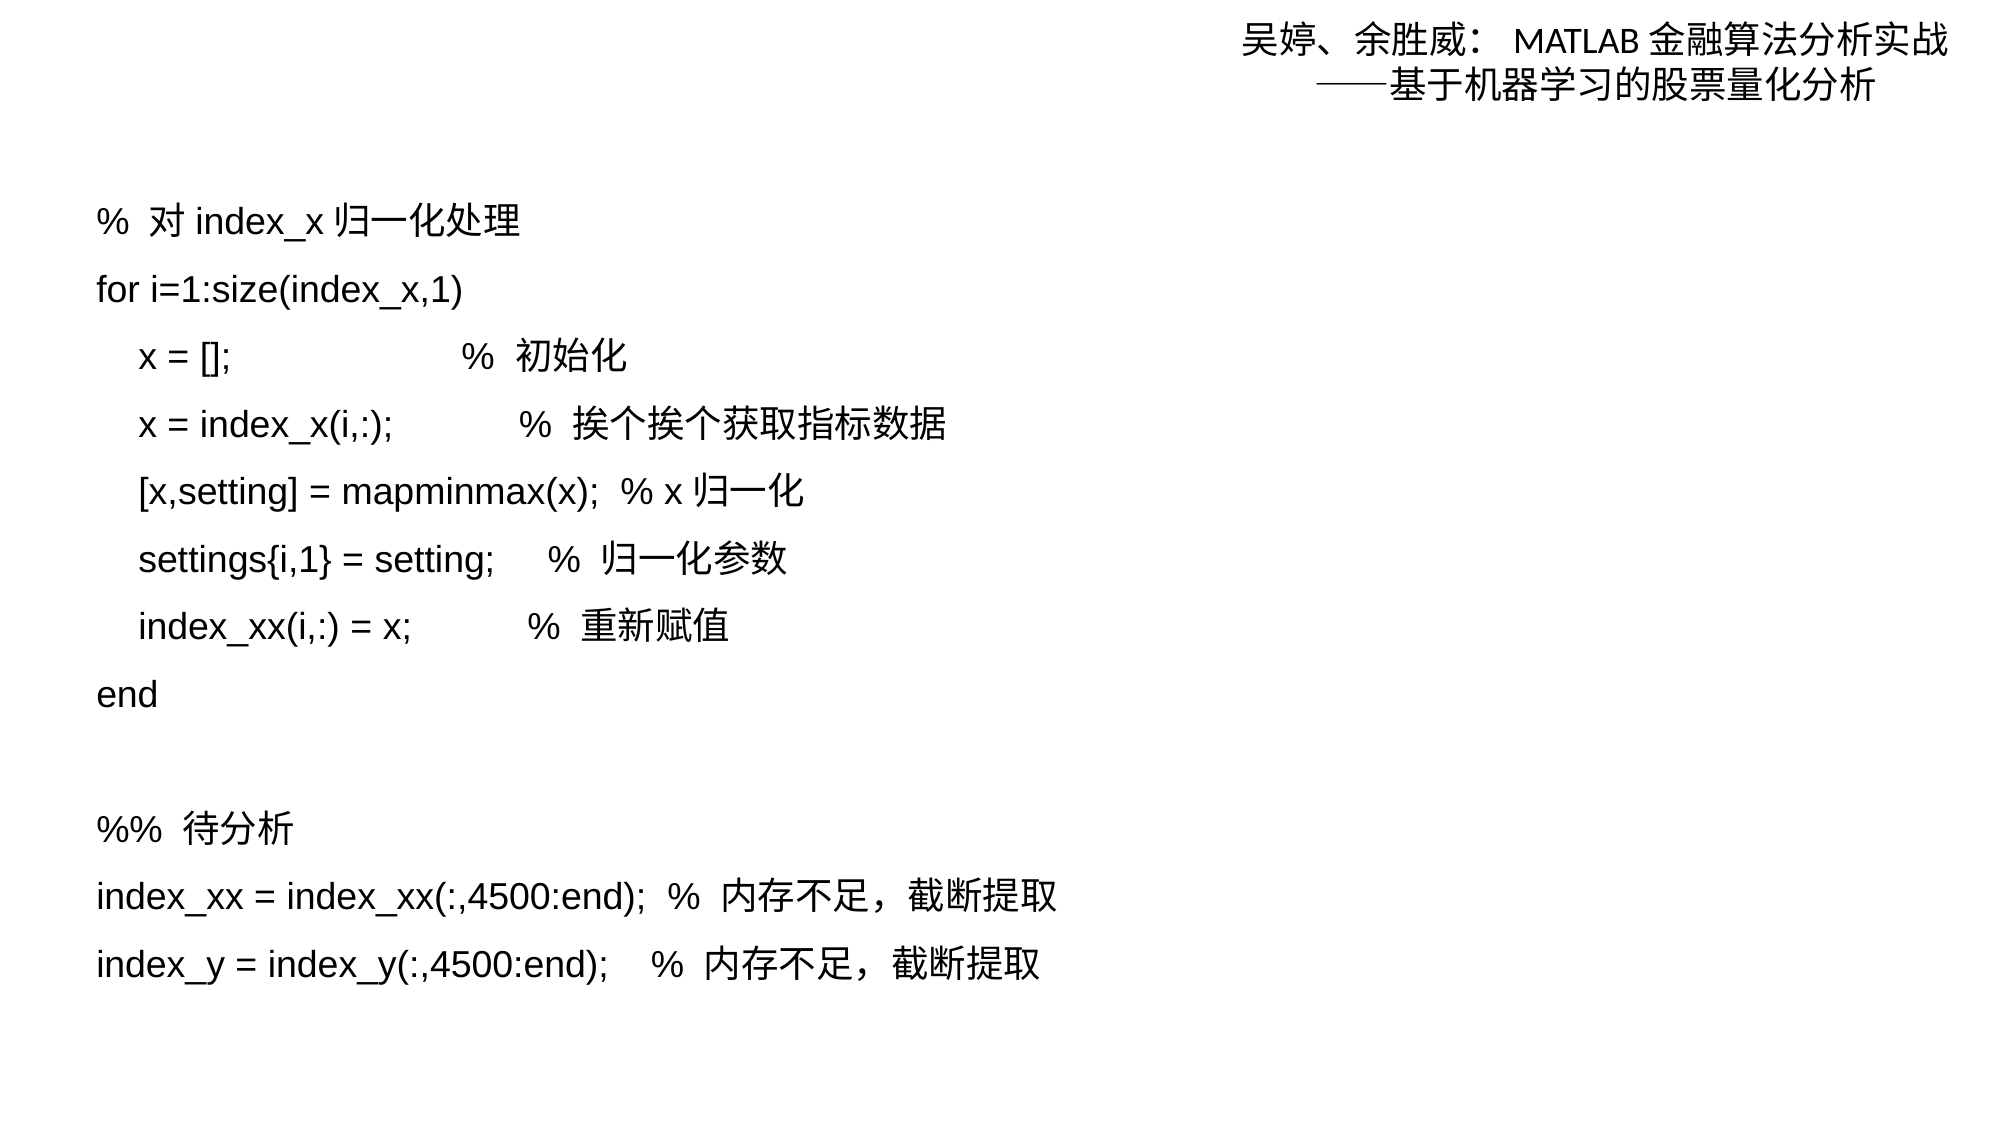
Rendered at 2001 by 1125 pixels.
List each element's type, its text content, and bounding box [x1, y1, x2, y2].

text_box % 对index_x归一化处理 for i=1:size(index_x,1) x = []; % 初始化 x = index_x(i,:); % 挨个挨个获取指标数据 [x,setting] = mapminmax(x); % x归一化 settings{i,1} = setting; % 归一化参数 index_xx(i,:) = x; % 重新赋值 end %% 待分析 index_xx = index_xx(:,4500:end); % 内存不足，截断提取 index_y = index_y(:,4500:end); % 内存不足，截断提取 [37, 167, 1914, 993]
text_box 吴婷、余胜威：MATLAB金融算法分析实战——基于机器学习的股票量化分析 [1190, 0, 2000, 123]
